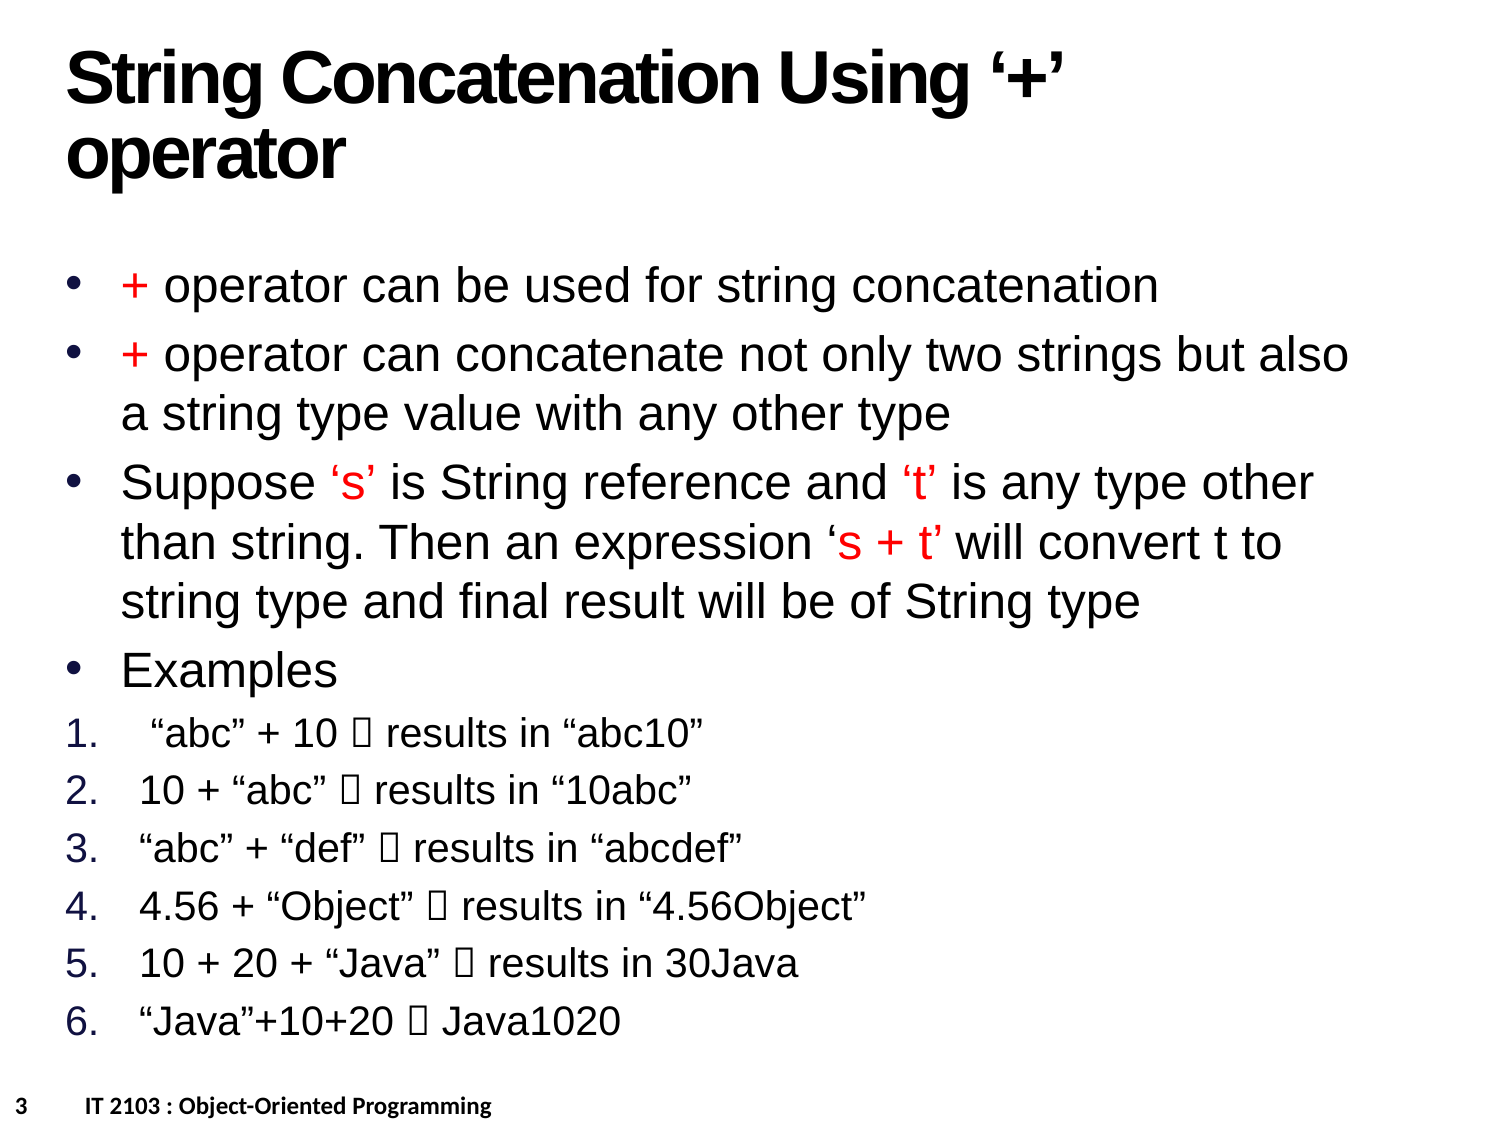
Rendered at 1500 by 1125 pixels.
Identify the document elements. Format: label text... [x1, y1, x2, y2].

list + operator can be used for string concatenation + operator can concatenate not only two strings but also a string type value with any other type Suppose ‘s’ is String reference and ‘t’ is any type other than string. Then an expression ‘s + t’ will convert t to string type and final result will be of String type Examples “abc” + 10  results in “abc10” 10 + “abc”  results in “10abc” “abc” + “def”  results in “abcdef” 4.56 + “Object”  results in “4.56Object” 10 + 20 + “Java”  results in 30Java “Java”+10+20  Java1020 [50, 245, 1400, 1059]
list String Concatenation Using ‘+’ operator [50, 24, 1088, 213]
